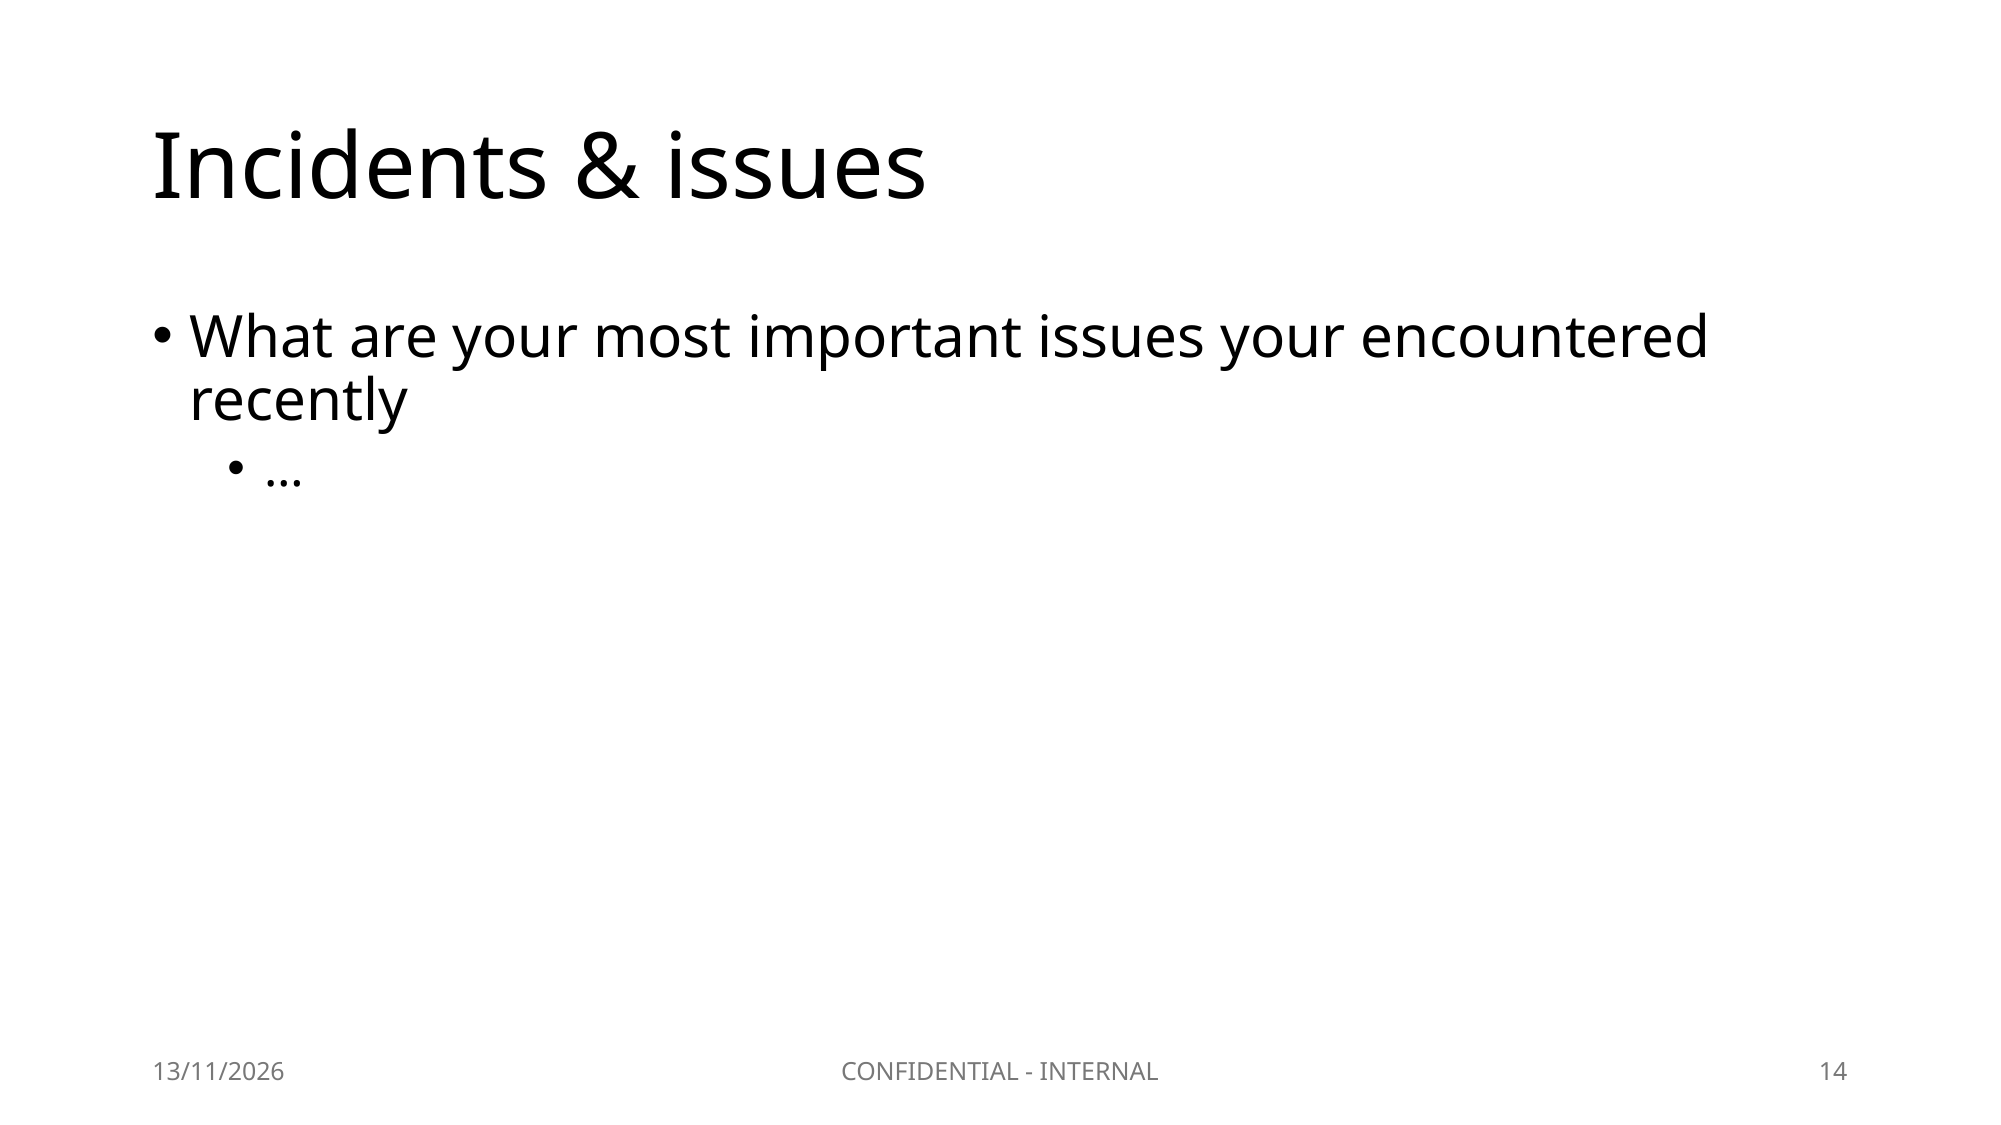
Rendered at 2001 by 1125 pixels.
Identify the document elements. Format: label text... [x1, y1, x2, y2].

list What are your most important issues your encountered recently … [137, 299, 1863, 1014]
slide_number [137, 1042, 588, 1103]
title Incidents & issues [137, 59, 1863, 278]
footer CONFIDENTIAL - INTERNAL [662, 1042, 1338, 1103]
slide_number 14 [1412, 1042, 1863, 1103]
